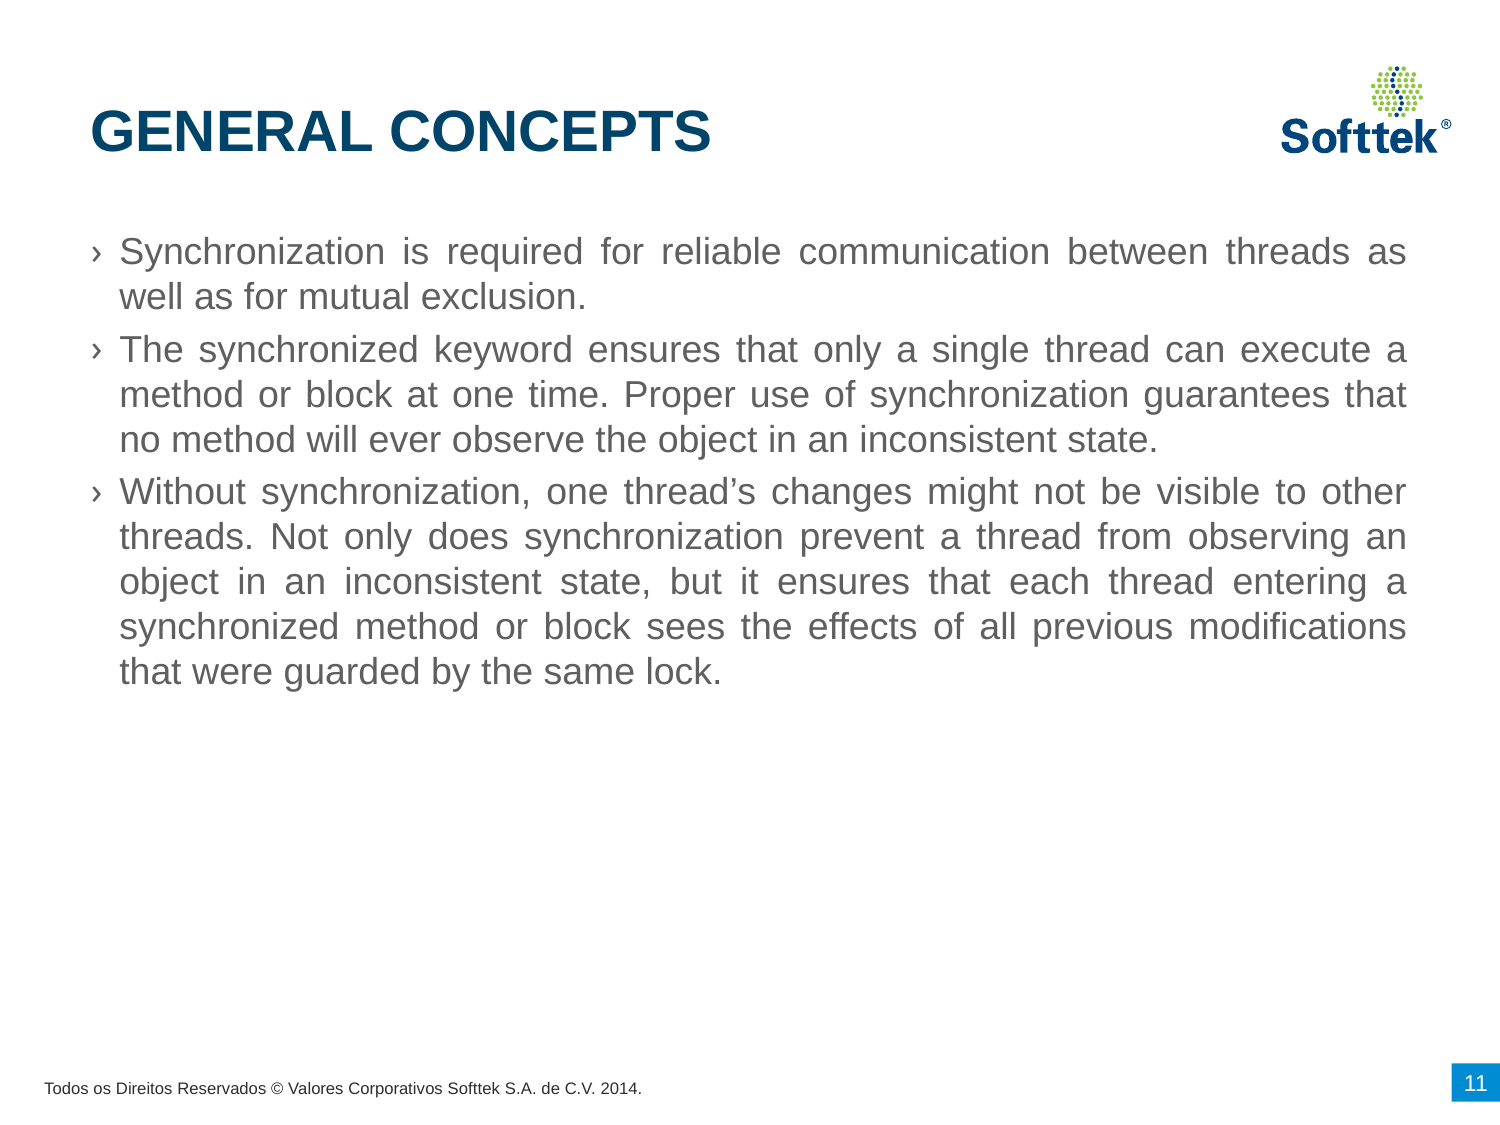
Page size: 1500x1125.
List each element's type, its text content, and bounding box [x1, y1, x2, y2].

list Synchronization is required for reliable communication between threads as well as for mutual exclusion. The synchronized keyword ensures that only a single thread can execute a method or block at one time. Proper use of synchronization guarantees that no method will ever observe the object in an inconsistent state. Without synchronization, one thread’s changes might not be visible to other threads. Not only does synchronization prevent a thread from observing an object in an inconsistent state, but it ensures that each thread entering a synchronized method or block sees the effects of all previous modifications that were guarded by the same lock. [75, 219, 1423, 1035]
slide_number 11 [1434, 1058, 1500, 1107]
title GENERAL CONCEPTS [74, 31, 1256, 172]
